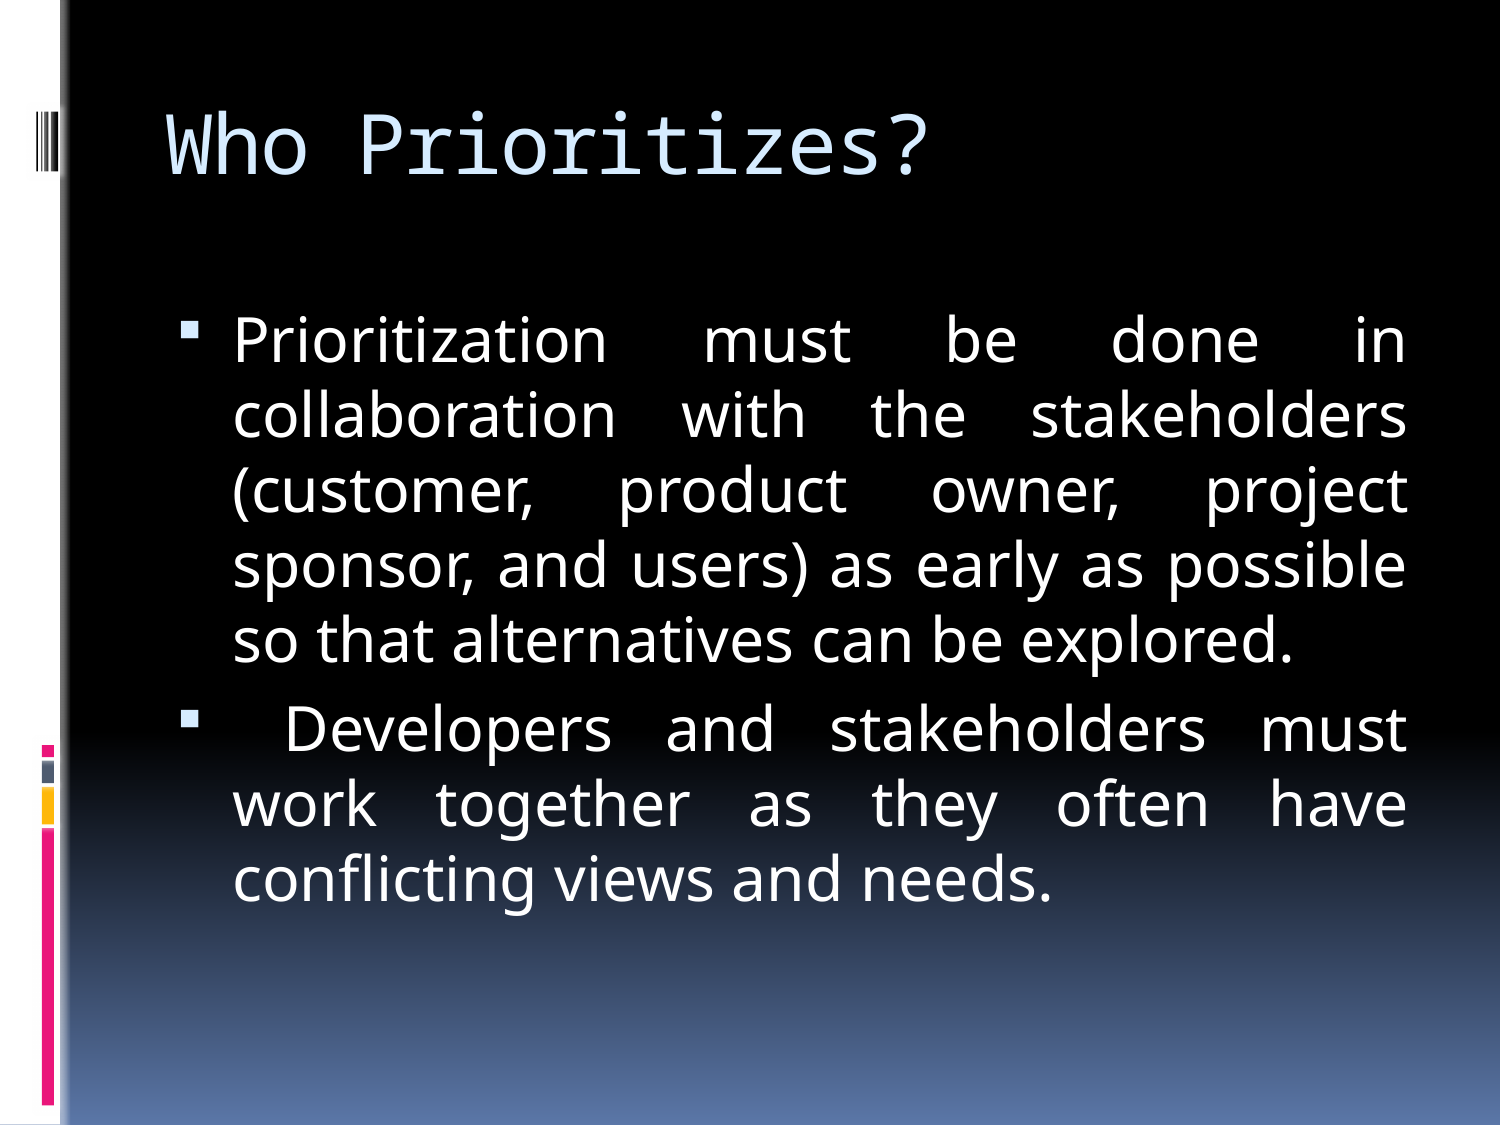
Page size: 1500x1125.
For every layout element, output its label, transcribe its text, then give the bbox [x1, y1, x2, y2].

title Who Prioritizes? [150, 83, 1425, 234]
list Prioritization must be done in collaboration with the stakeholders (customer, product owner, project sponsor, and users) as early as possible so that alternatives can be explored. Developers and stakeholders must work together as they often have conflicting views and needs. [150, 292, 1425, 1043]
